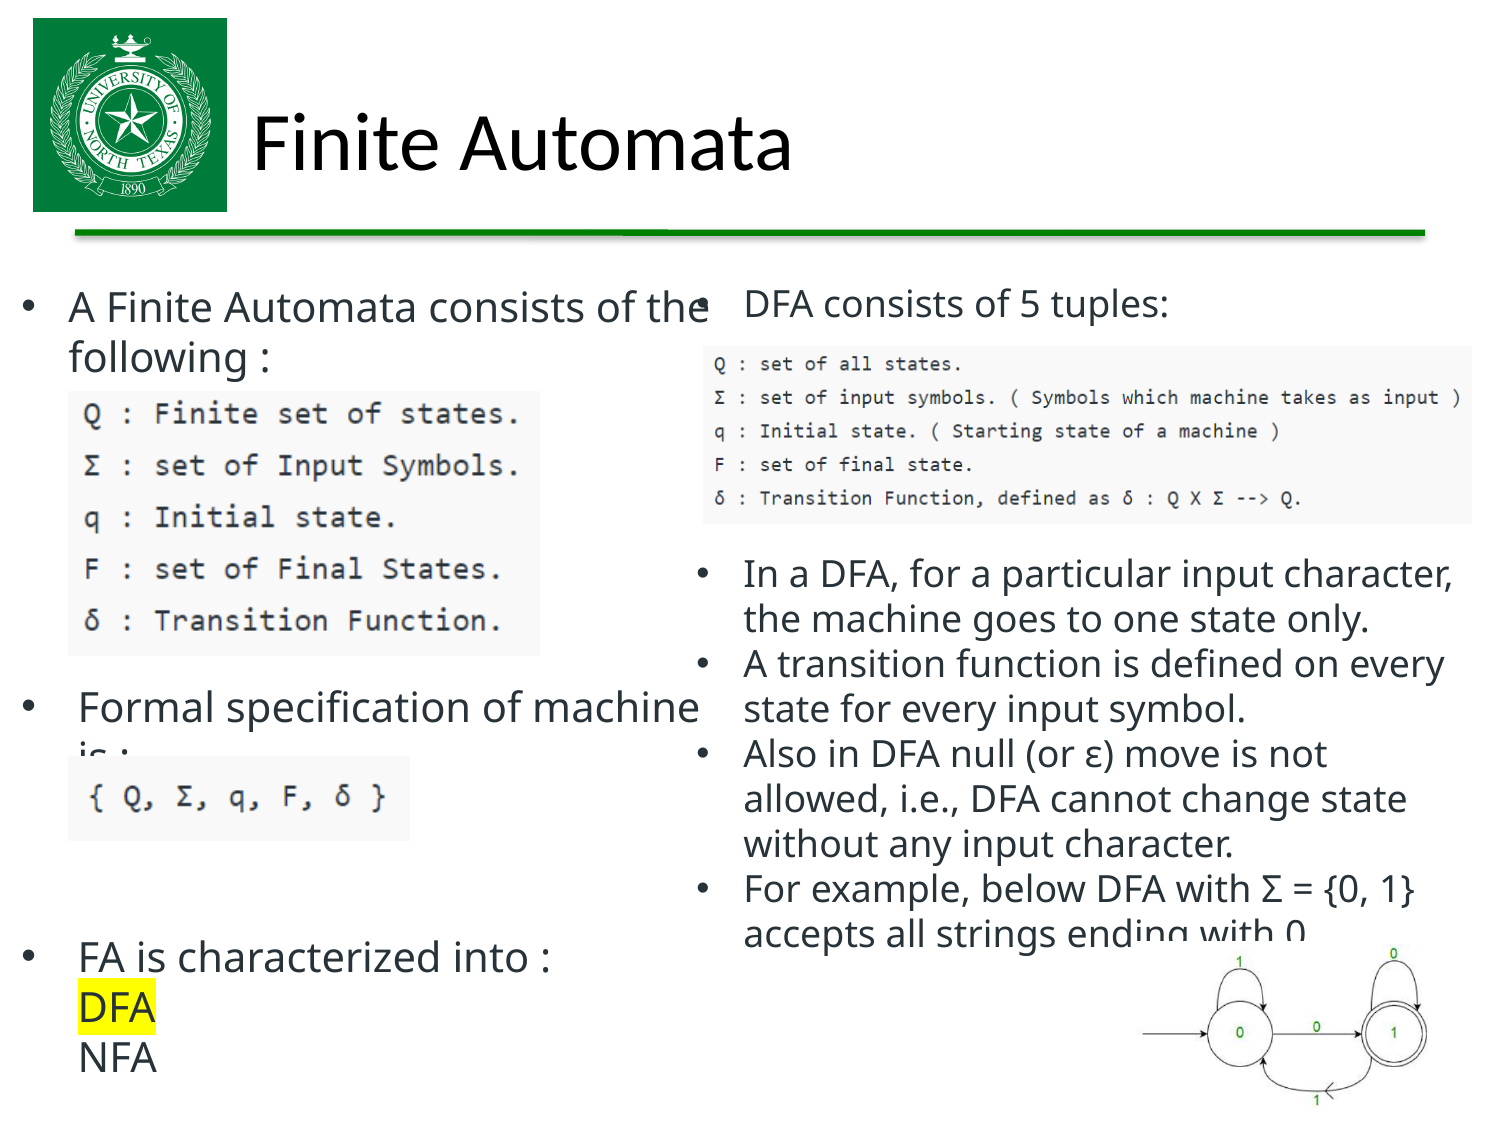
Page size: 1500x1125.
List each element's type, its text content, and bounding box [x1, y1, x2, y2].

picture [68, 391, 540, 657]
text_box DFA consists of 5 tuples: In a DFA, for a particular input character, the machine goes to one state only. A transition function is defined on every state for every input symbol. Also in DFA null (or ε) move is not allowed, i.e., DFA cannot change state without any input character. For example, below DFA with Σ = {0, 1} accepts all strings ending with 0. [681, 272, 1494, 963]
picture [68, 755, 410, 841]
picture [33, 17, 228, 212]
text_box A Finite Automata consists of the following : Formal specification of machine is : FA is characterized into : DFA NFA [6, 272, 757, 1088]
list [702, 346, 1473, 525]
title Finite Automata [237, 43, 1479, 231]
picture [1133, 941, 1432, 1110]
